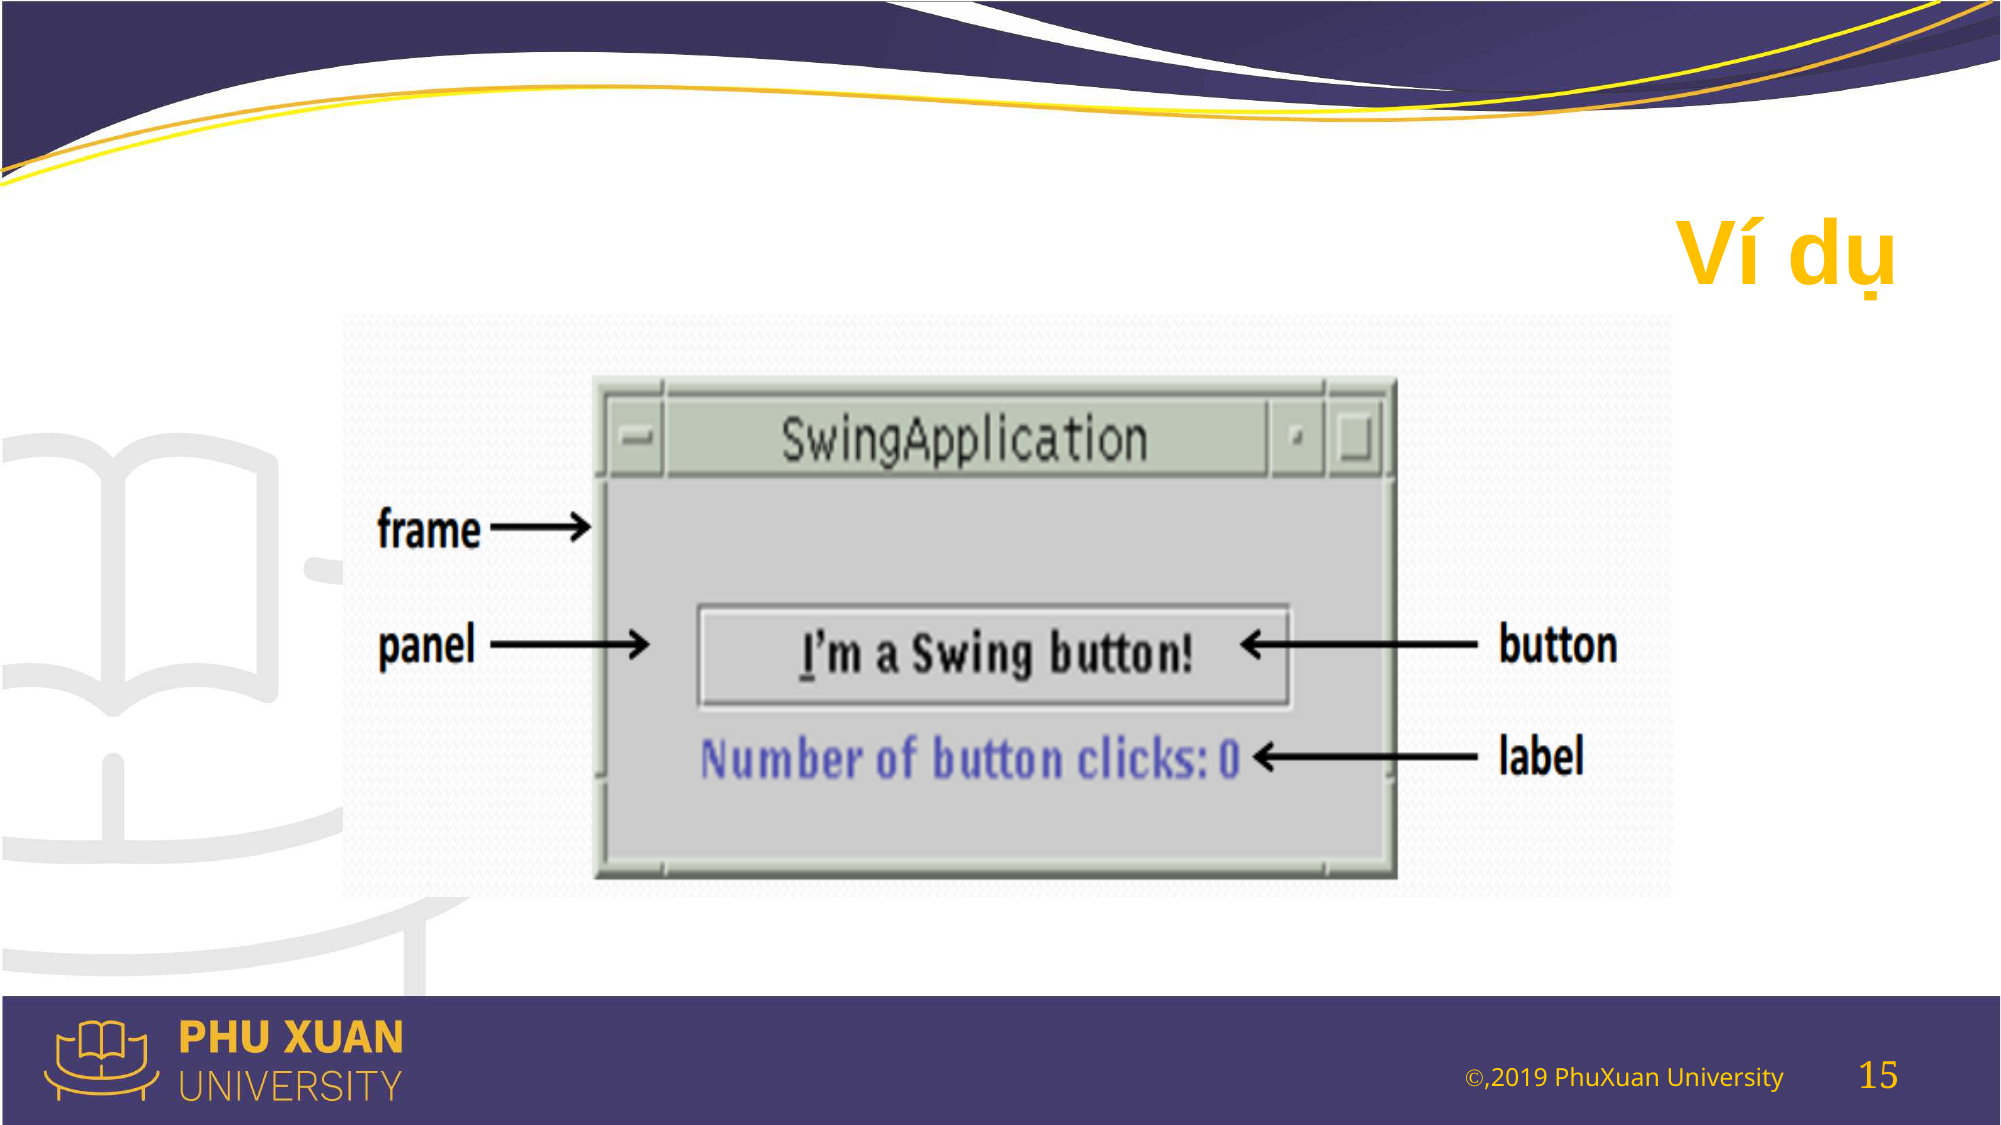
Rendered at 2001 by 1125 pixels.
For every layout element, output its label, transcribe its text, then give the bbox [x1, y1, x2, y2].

title Ví dụ [99, 115, 1900, 304]
picture [0, 0, 2001, 1125]
slide_number 15 [1733, 1042, 1900, 1103]
